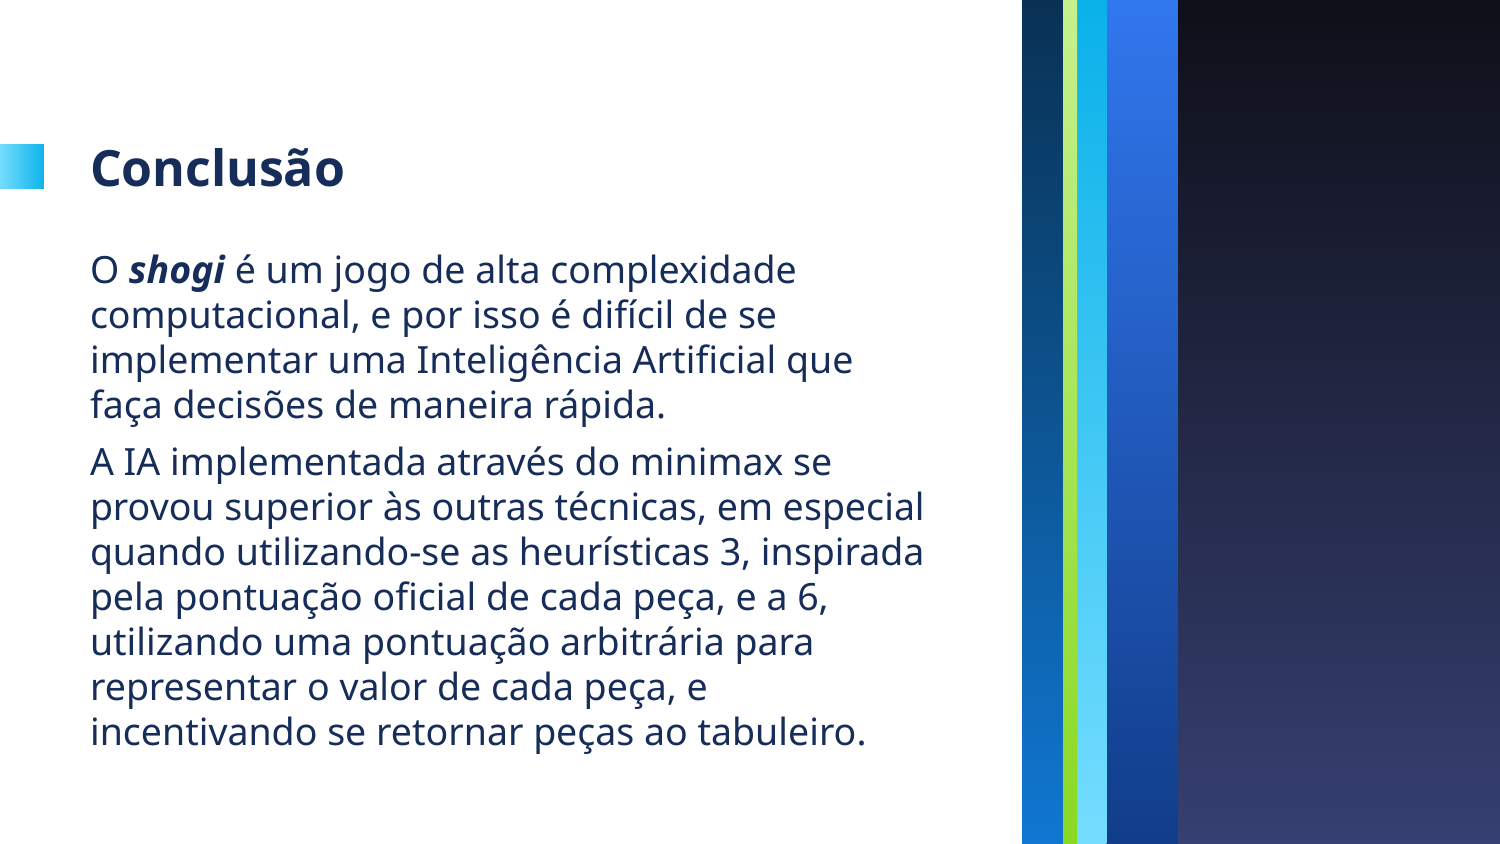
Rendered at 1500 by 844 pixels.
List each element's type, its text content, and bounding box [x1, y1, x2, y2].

list O shogi é um jogo de alta complexidade computacional, e por isso é difícil de se implementar uma Inteligência Artificial que faça decisões de maneira rápida. A IA implementada através do minimax se provou superior às outras técnicas, em especial quando utilizando-se as heurísticas 3, inspirada pela pontuação oficial de cada peça, e a 6, utilizando uma pontuação arbitrária para representar o valor de cada peça, e incentivando se retornar peças ao tabuleiro. [75, 230, 945, 750]
title Conclusão [75, 92, 945, 212]
